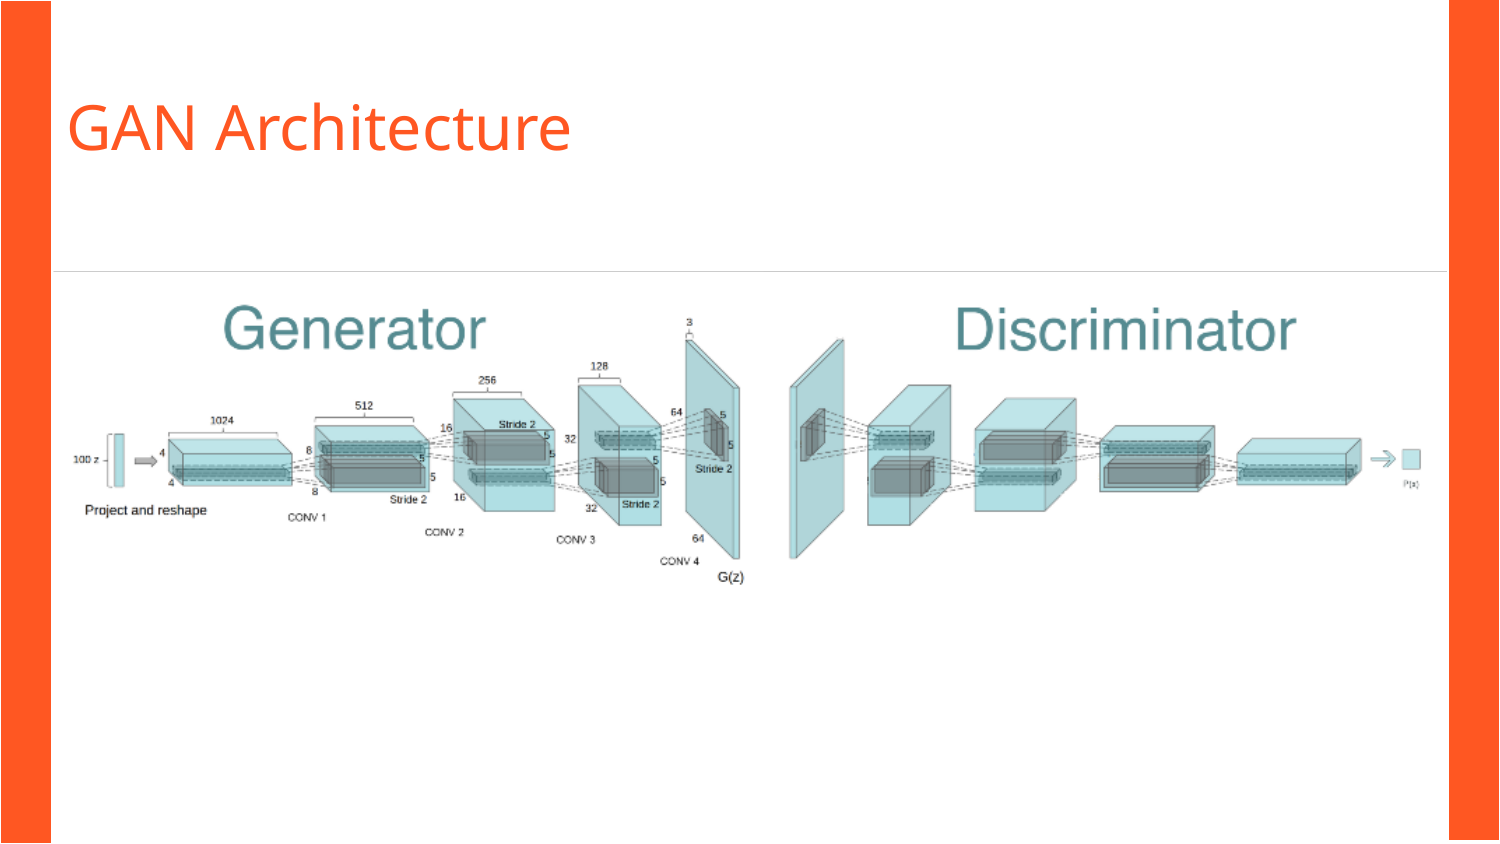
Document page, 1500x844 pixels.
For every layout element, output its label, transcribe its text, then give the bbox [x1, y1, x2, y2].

text_box [1447, 0, 1500, 842]
title GAN Architecture [52, 72, 1447, 167]
text_box [0, 0, 52, 844]
picture [50, 270, 1450, 597]
